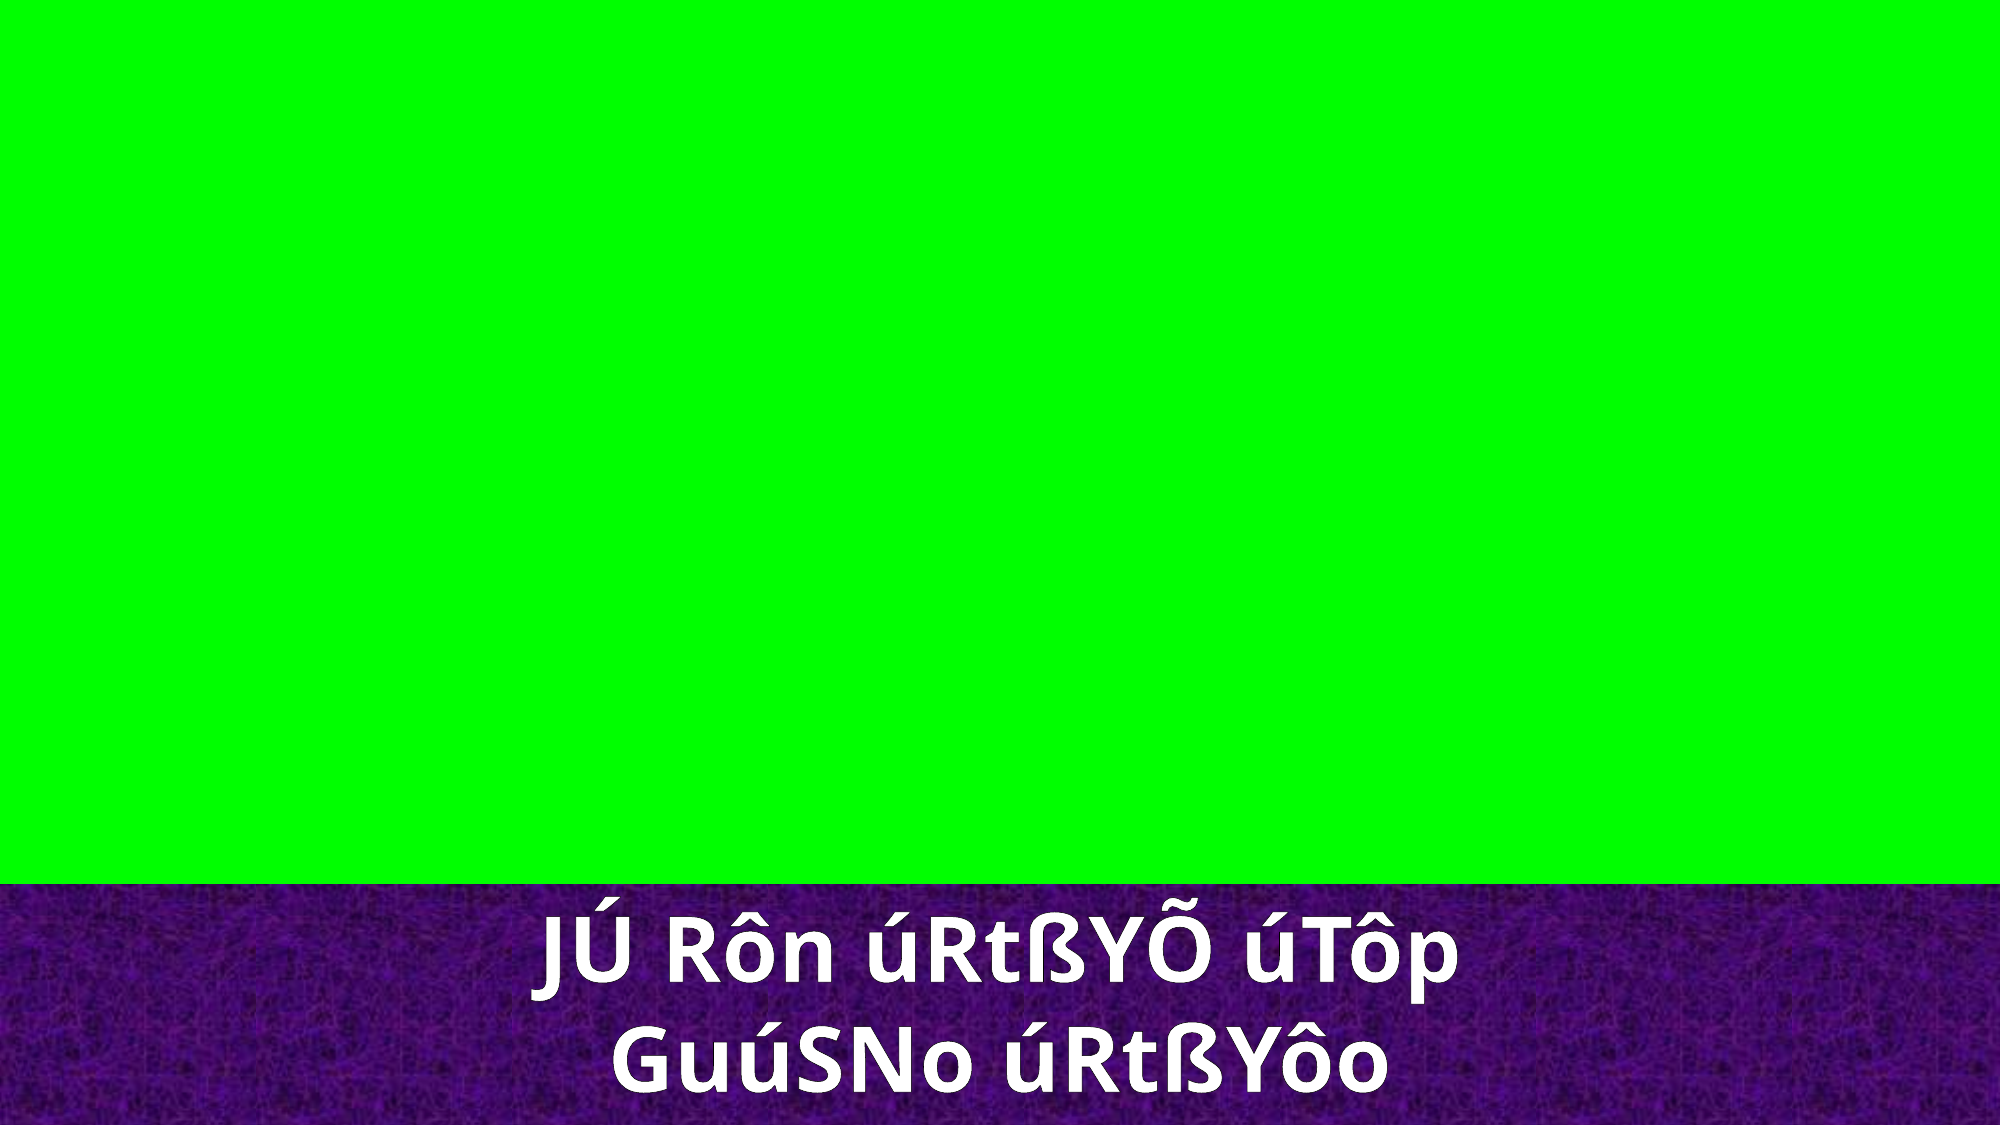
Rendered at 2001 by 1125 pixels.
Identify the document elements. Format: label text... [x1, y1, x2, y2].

text_box JÚ Rôn úRtßYÕ úTôp GuúSNo úRtßYôo [353, 883, 1647, 1118]
text_box [0, 884, 2000, 1125]
